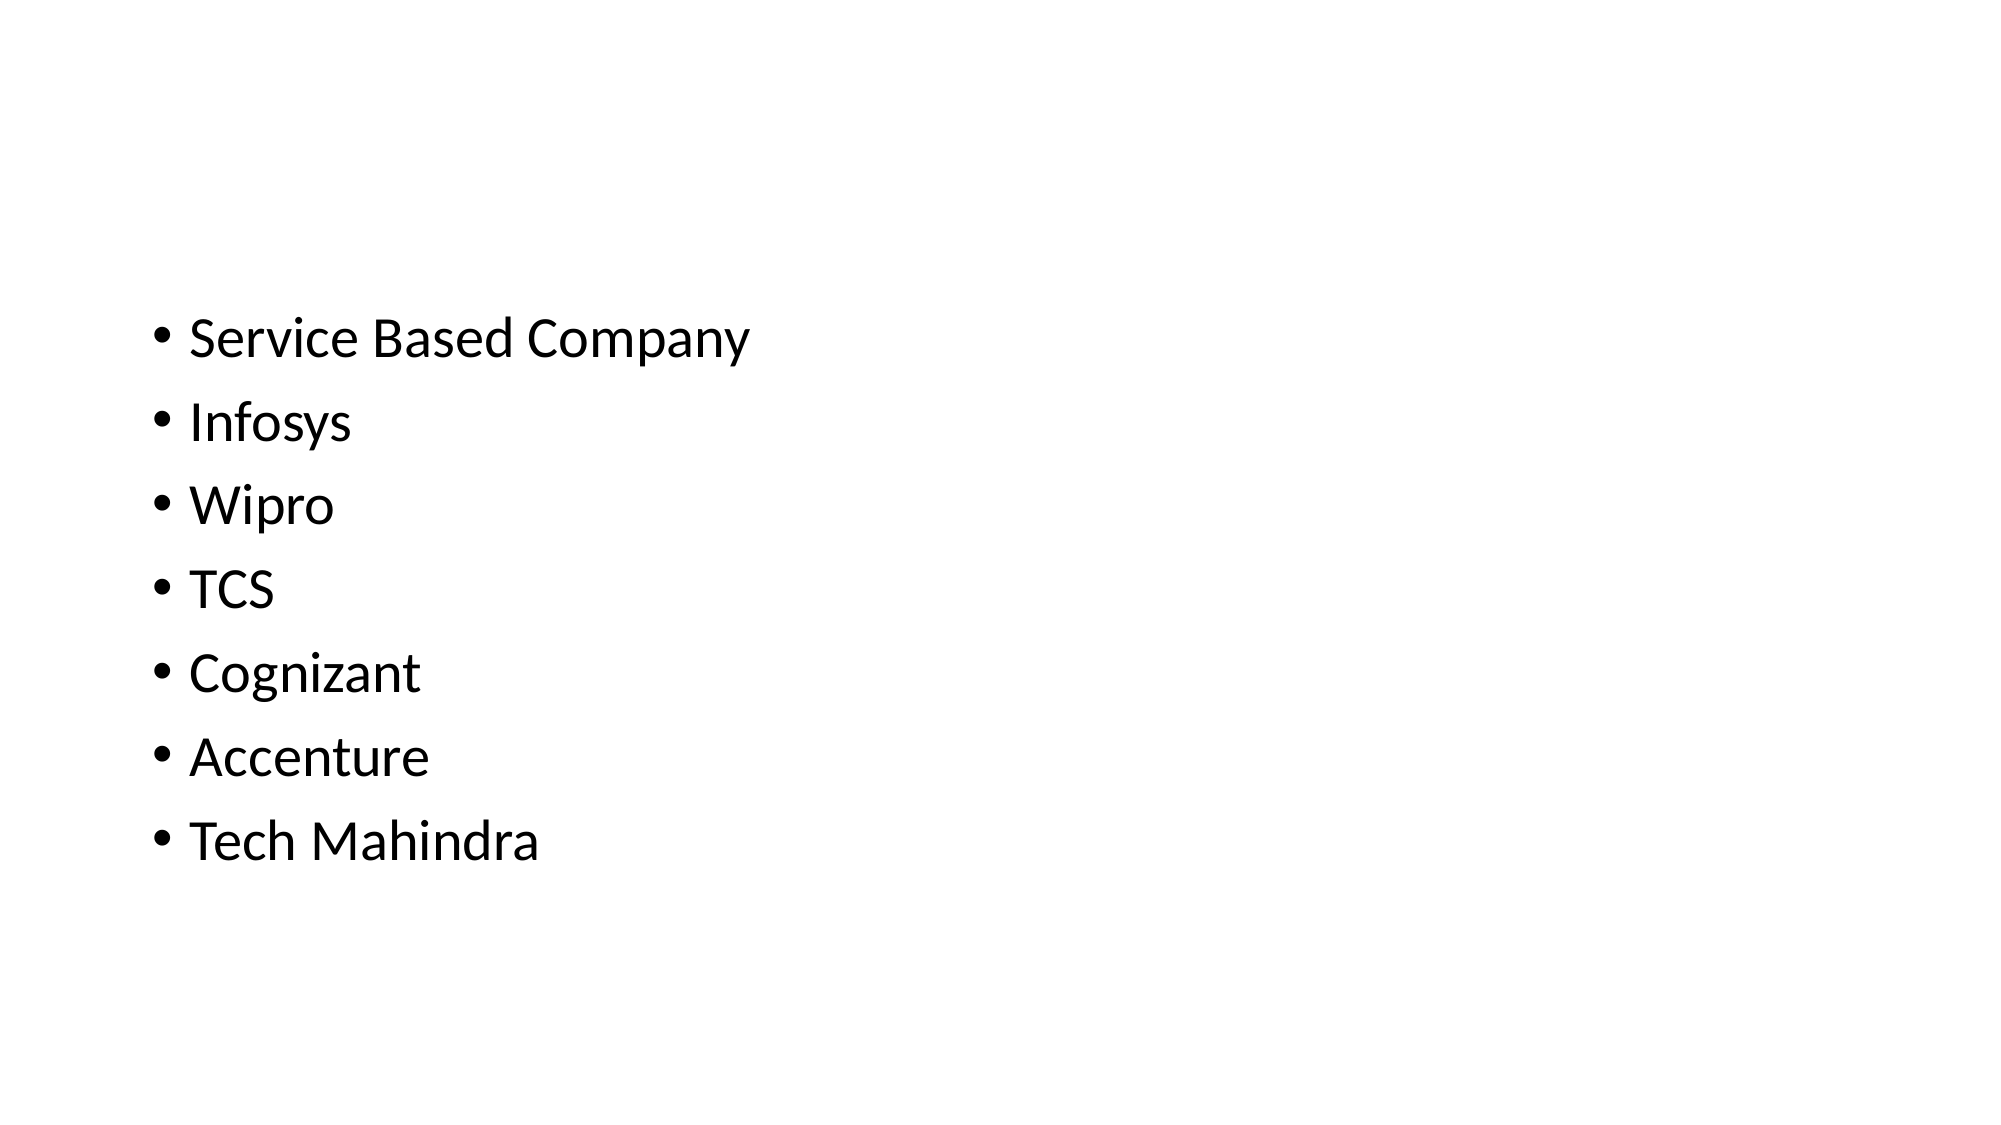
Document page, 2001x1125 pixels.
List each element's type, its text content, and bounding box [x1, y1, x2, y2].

list Service Based Company Infosys Wipro TCS Cognizant Accenture Tech Mahindra [137, 299, 1863, 1014]
